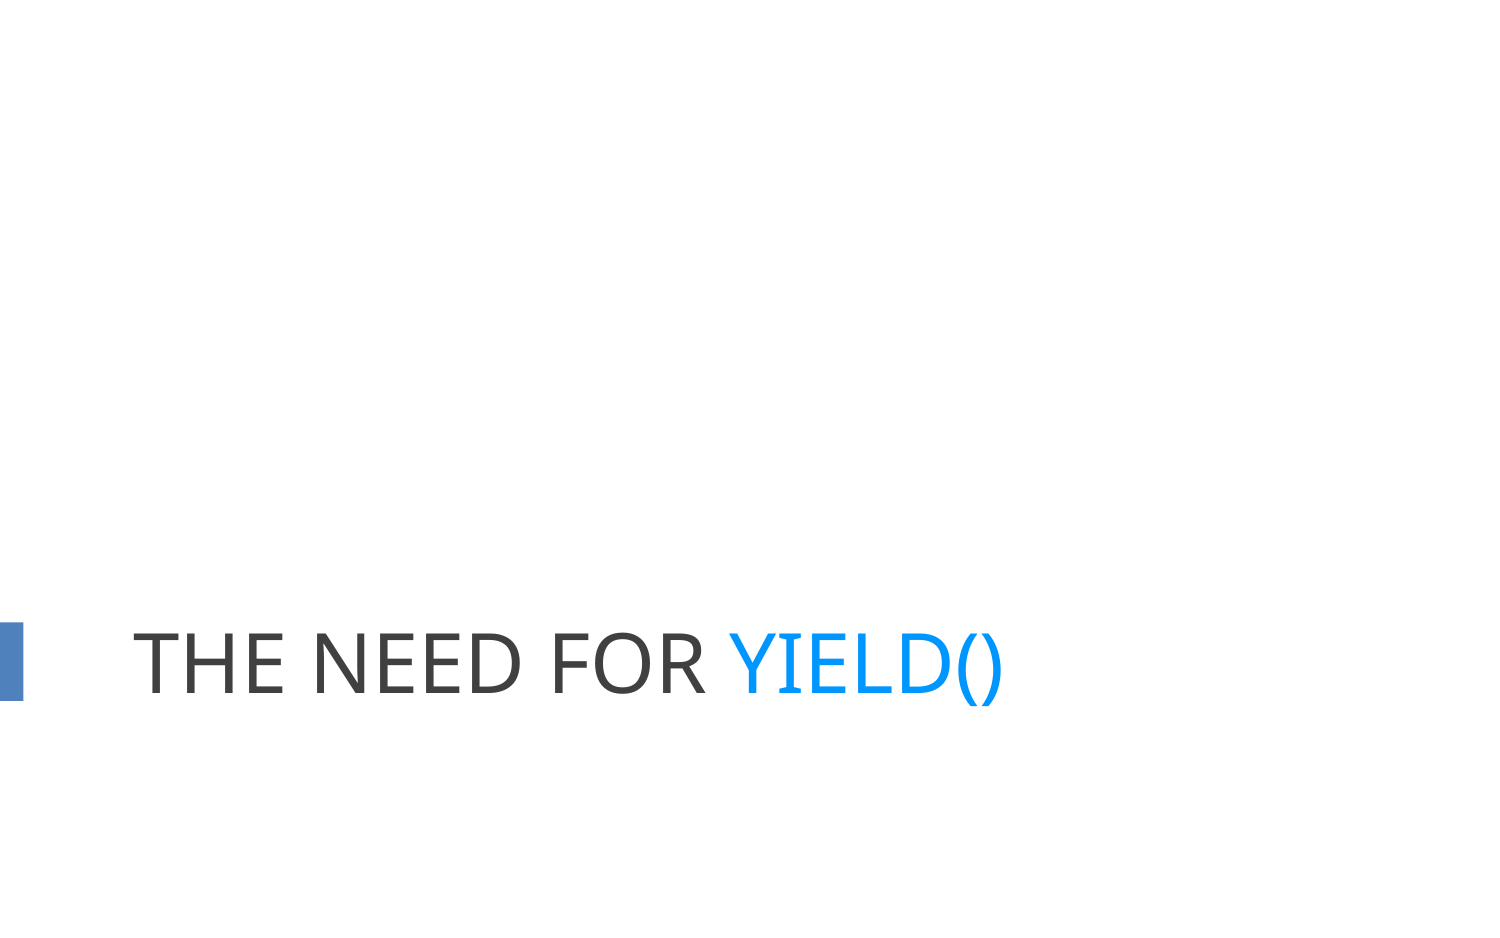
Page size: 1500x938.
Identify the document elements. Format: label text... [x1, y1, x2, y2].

title The Need for Yield() [118, 602, 1394, 789]
